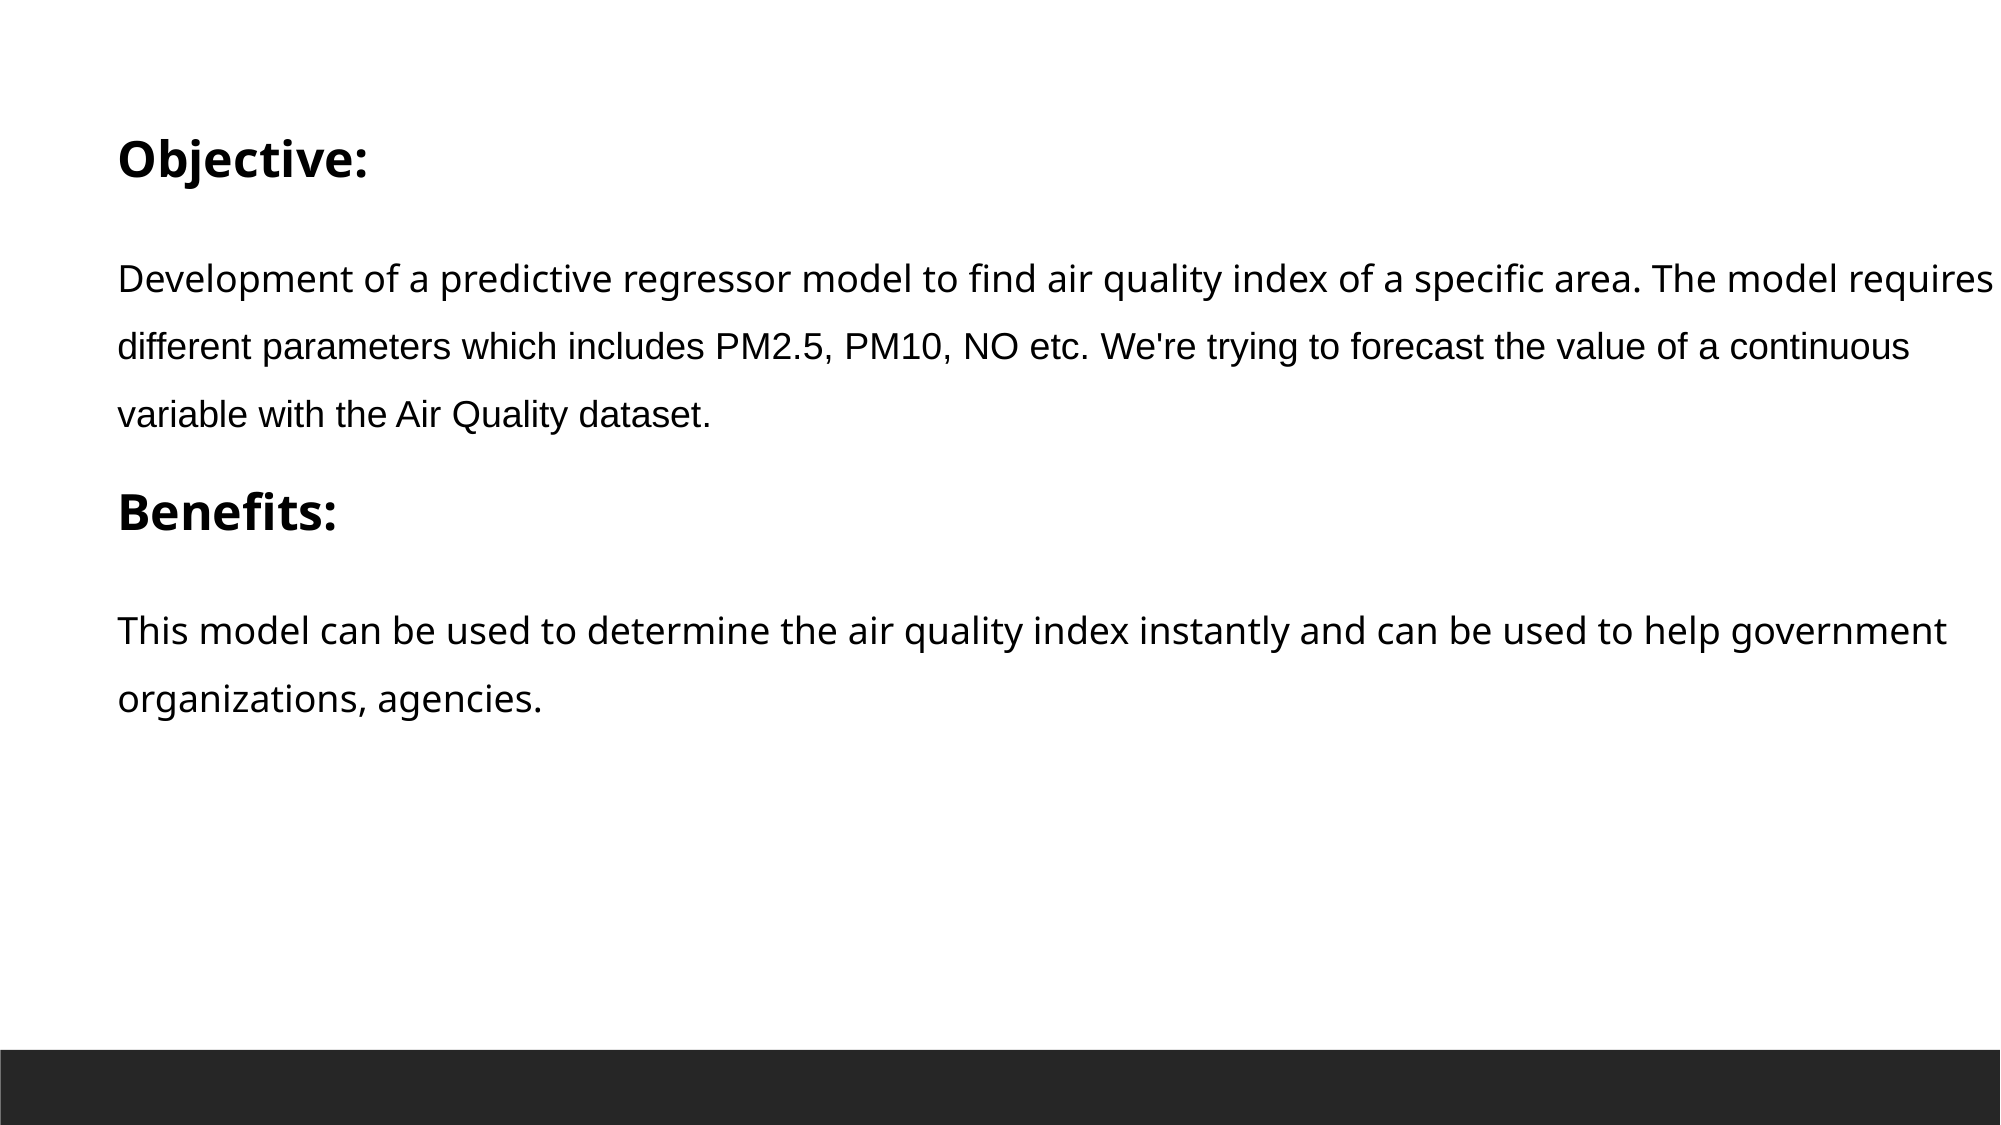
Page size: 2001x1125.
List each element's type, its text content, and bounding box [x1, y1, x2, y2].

text_box Objective: Development of a predictive regressor model to find air quality index of a specific area. The model requires different parameters which includes PM2.5, PM10, NO etc. We're trying to forecast the value of a continuous variable with the Air Quality dataset. Benefits: This model can be used to determine the air quality index instantly and can be used to help government organizations, agencies. [102, 120, 2000, 728]
